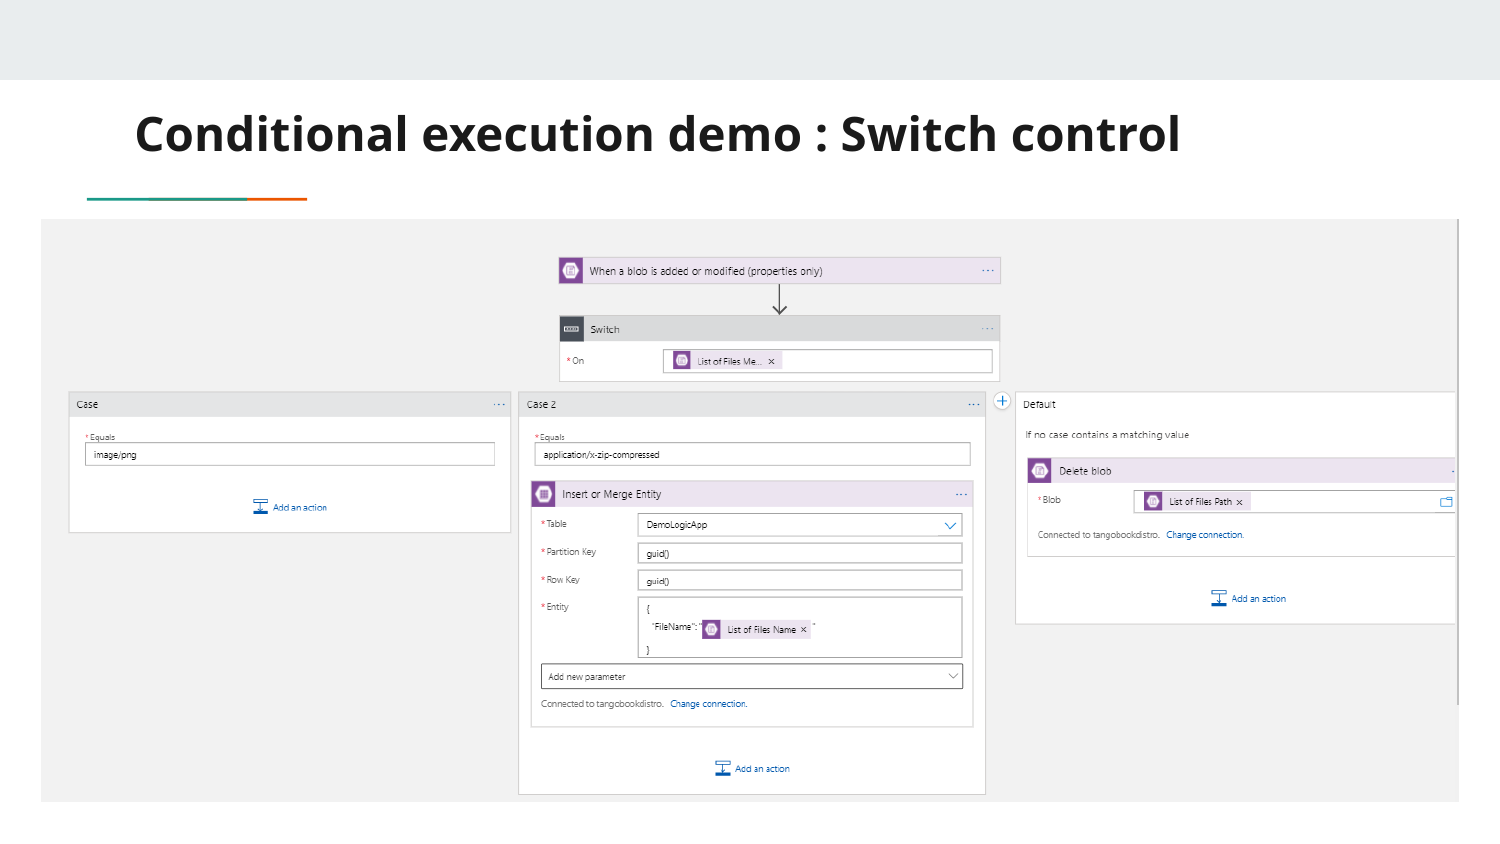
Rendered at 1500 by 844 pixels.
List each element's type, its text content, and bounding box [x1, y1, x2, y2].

title Conditional execution demo : Switch control [119, 88, 1381, 177]
picture [41, 218, 1459, 802]
